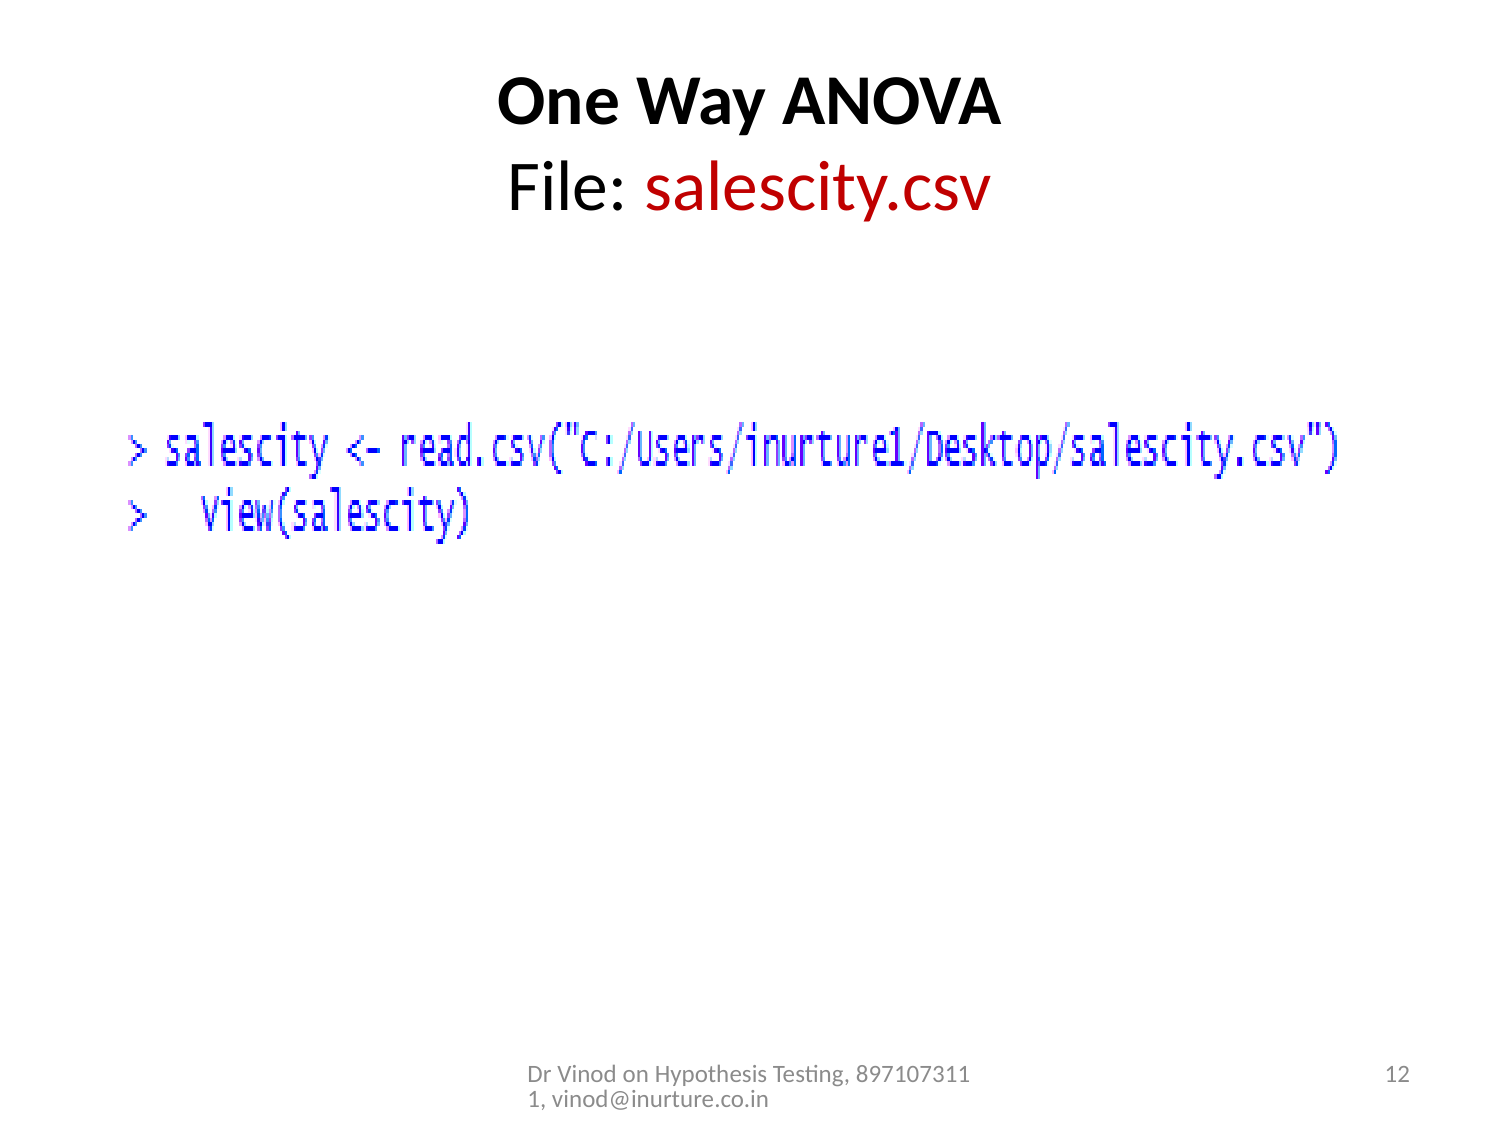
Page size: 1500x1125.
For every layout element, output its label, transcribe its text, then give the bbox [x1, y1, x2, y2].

title One Way ANOVA File: salescity.csv [75, 45, 1425, 233]
footer Dr Vinod on Hypothesis Testing, 8971073111, vinod@inurture.co.in [512, 1042, 988, 1103]
picture [116, 421, 1348, 552]
slide_number 12 [1074, 1042, 1425, 1103]
